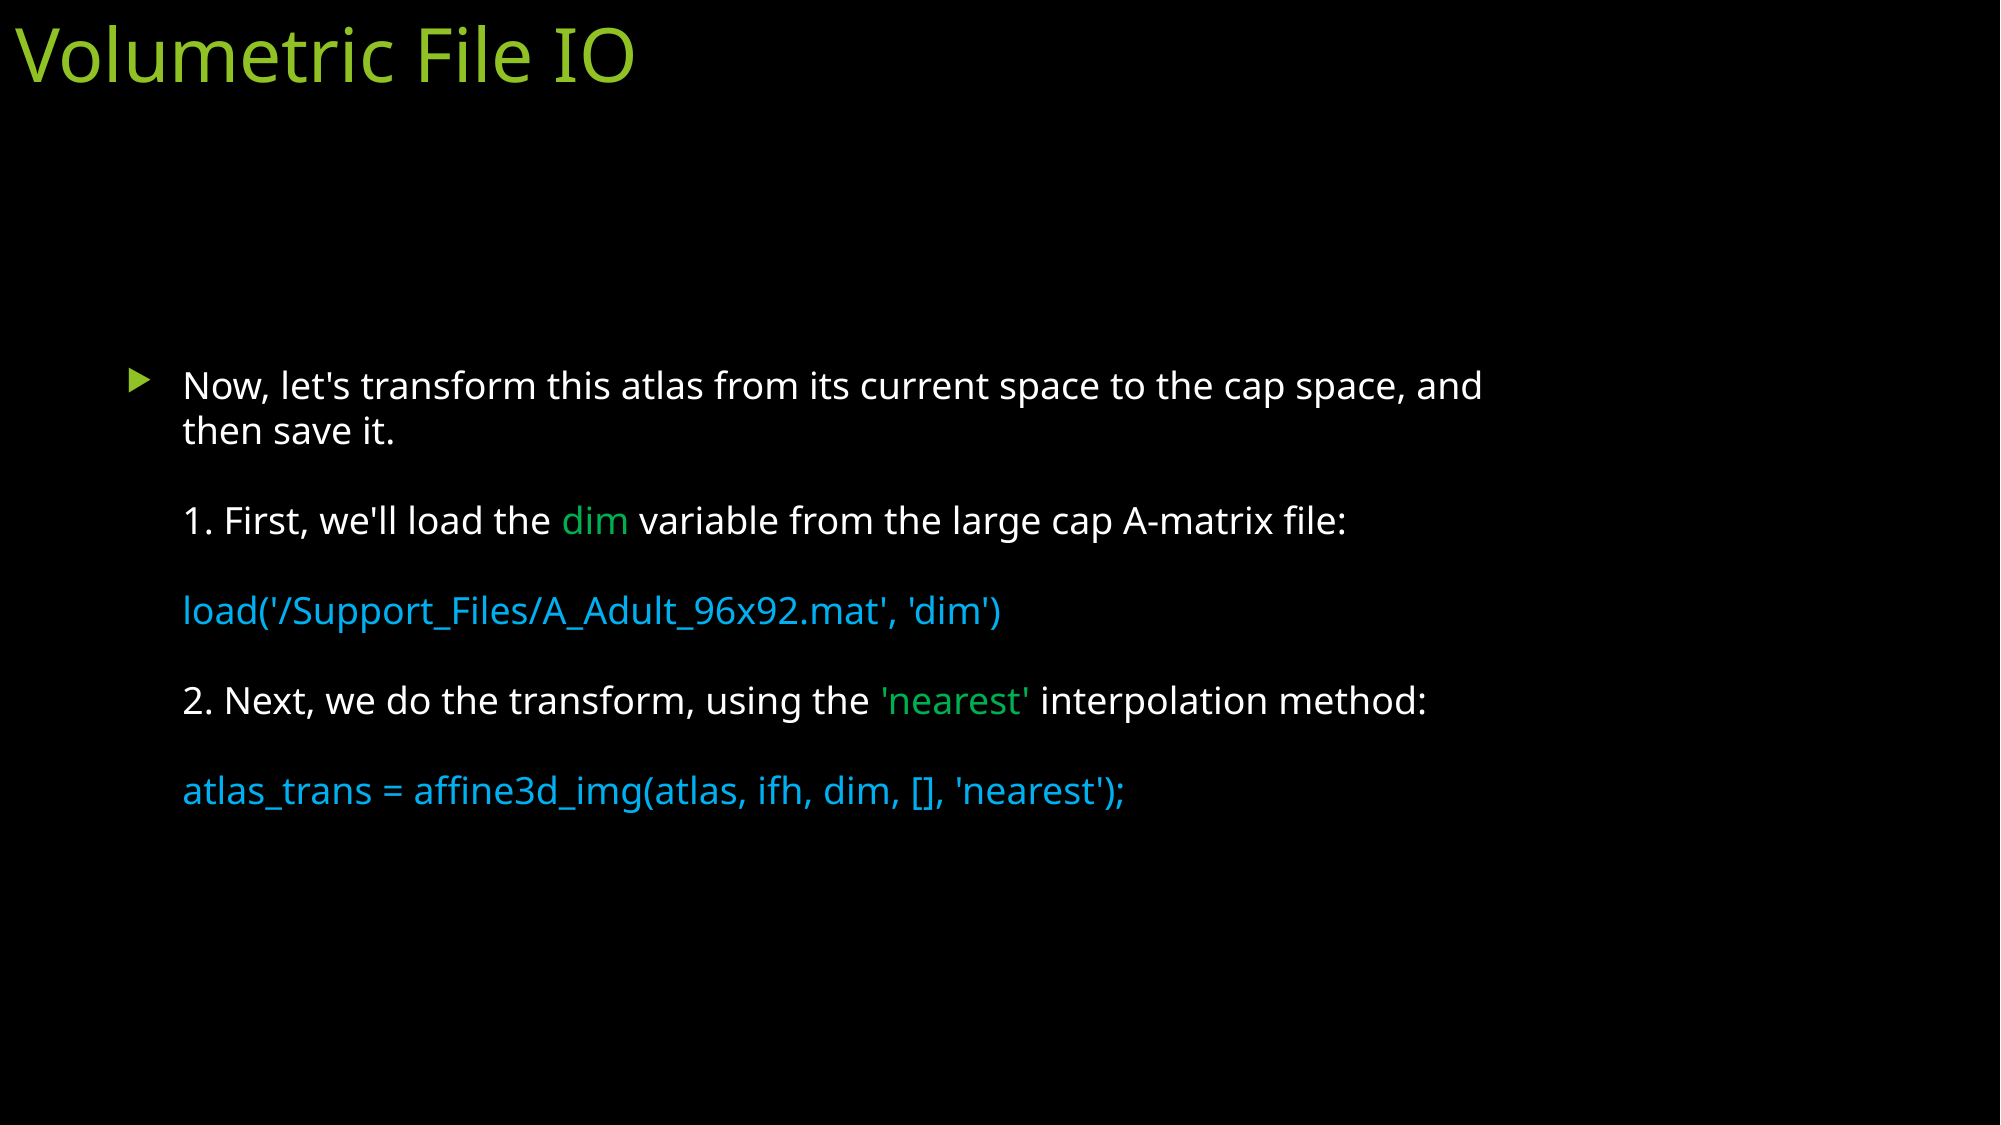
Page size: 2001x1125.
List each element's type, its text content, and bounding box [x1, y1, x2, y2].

title Volumetric File IO [0, 0, 1411, 217]
list Now, let's transform this atlas from its current space to the cap space, and then save it. 1. First, we'll load the dim variable from the large cap A-matrix file: load('/Support_Files/A_Adult_96x92.mat', 'dim') 2. Next, we do the transform, using the 'nearest' interpolation method: atlas_trans = affine3d_img(atlas, ifh, dim, [], 'nearest'); [111, 354, 1522, 992]
